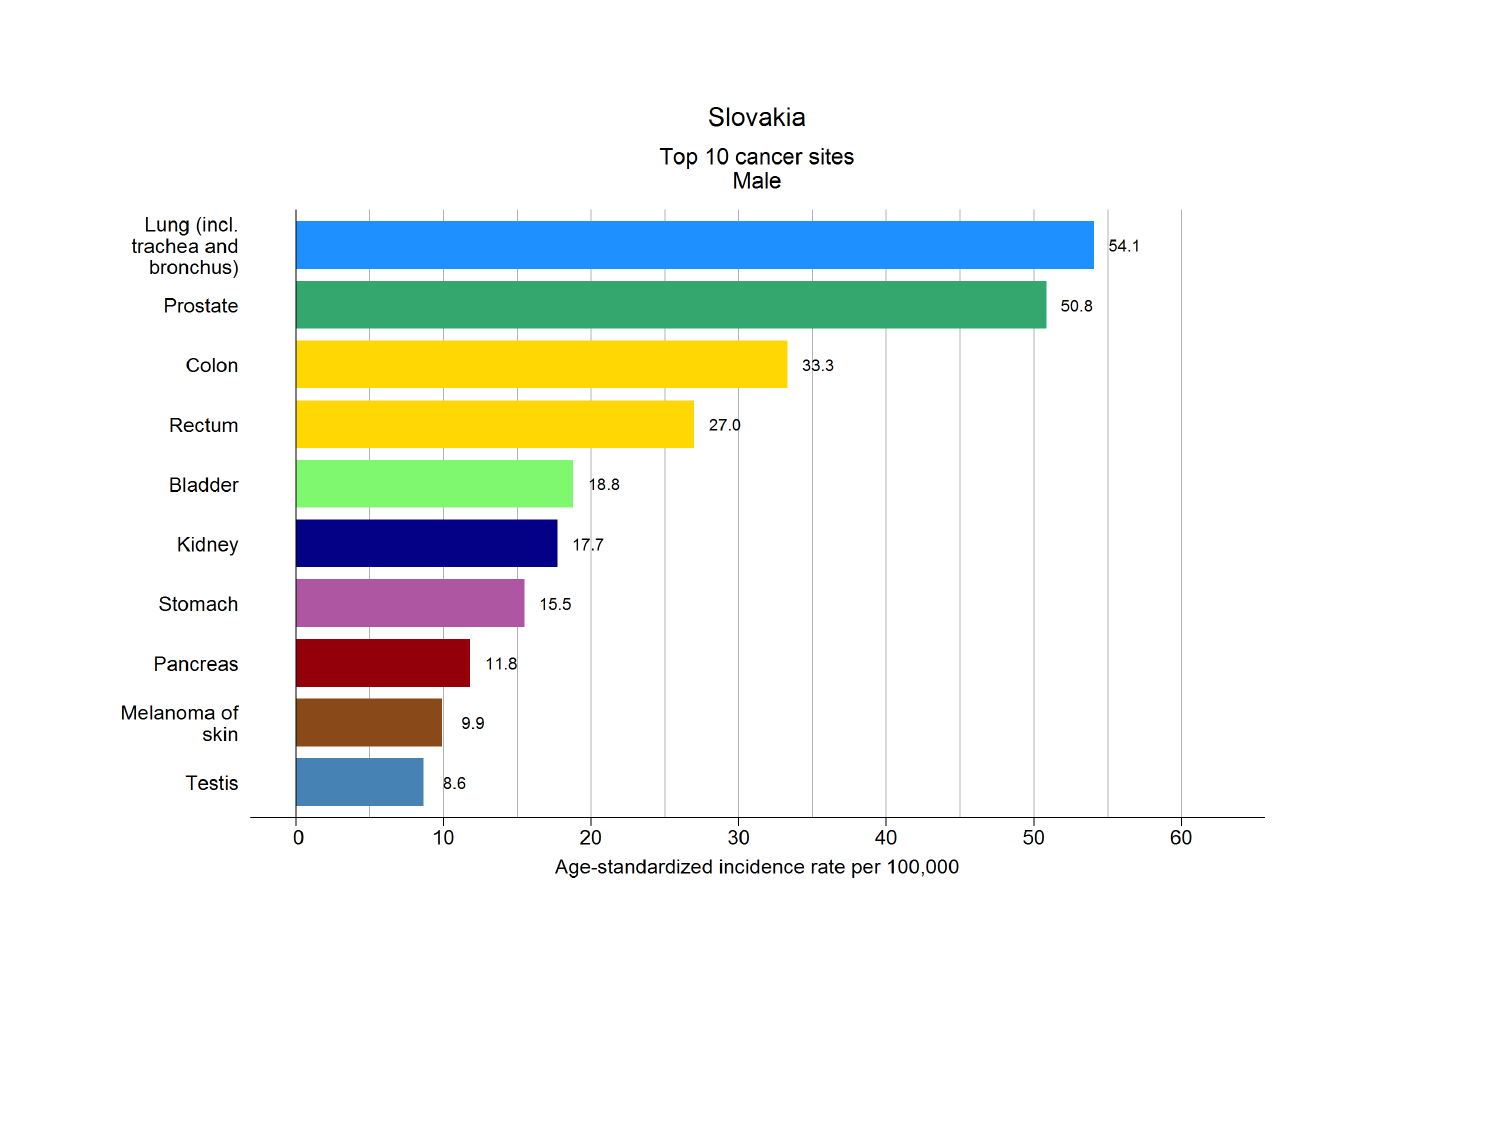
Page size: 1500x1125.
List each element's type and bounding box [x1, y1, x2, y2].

list [91, 67, 1293, 917]
